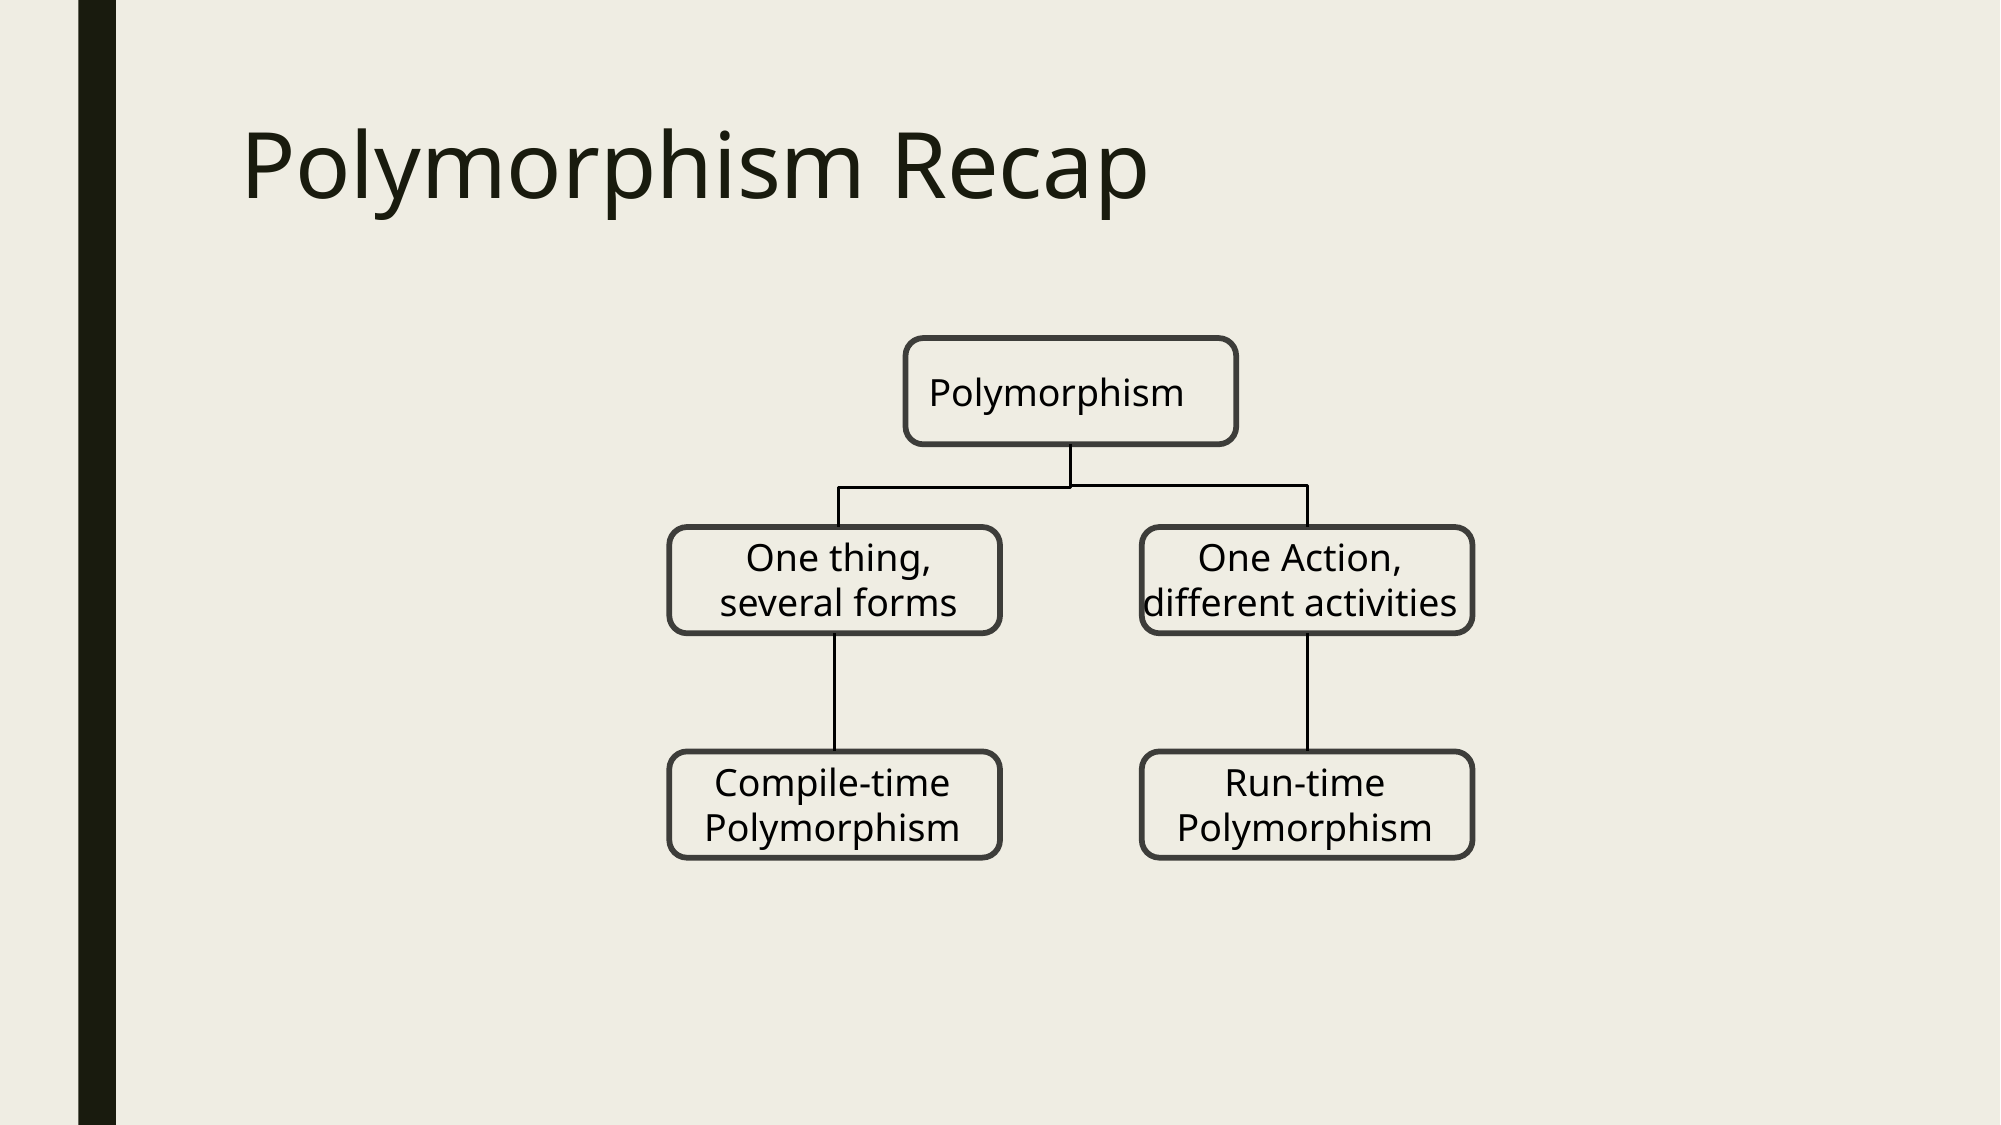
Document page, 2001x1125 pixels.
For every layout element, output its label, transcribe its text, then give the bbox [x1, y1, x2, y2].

text_box [1147, 632, 1467, 637]
text_box Run-time Polymorphism [1161, 751, 1449, 857]
text_box [666, 524, 1003, 637]
title Polymorphism Recap [225, 112, 1800, 256]
text_box One thing, several forms [704, 527, 973, 632]
text_box Compile-time Polymorphism [689, 751, 976, 857]
text_box One Action, different activities [1127, 527, 1473, 632]
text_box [1147, 367, 1231, 604]
text_box [1138, 748, 1476, 861]
text_box [666, 748, 1003, 861]
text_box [913, 369, 997, 602]
text_box [902, 335, 1240, 448]
